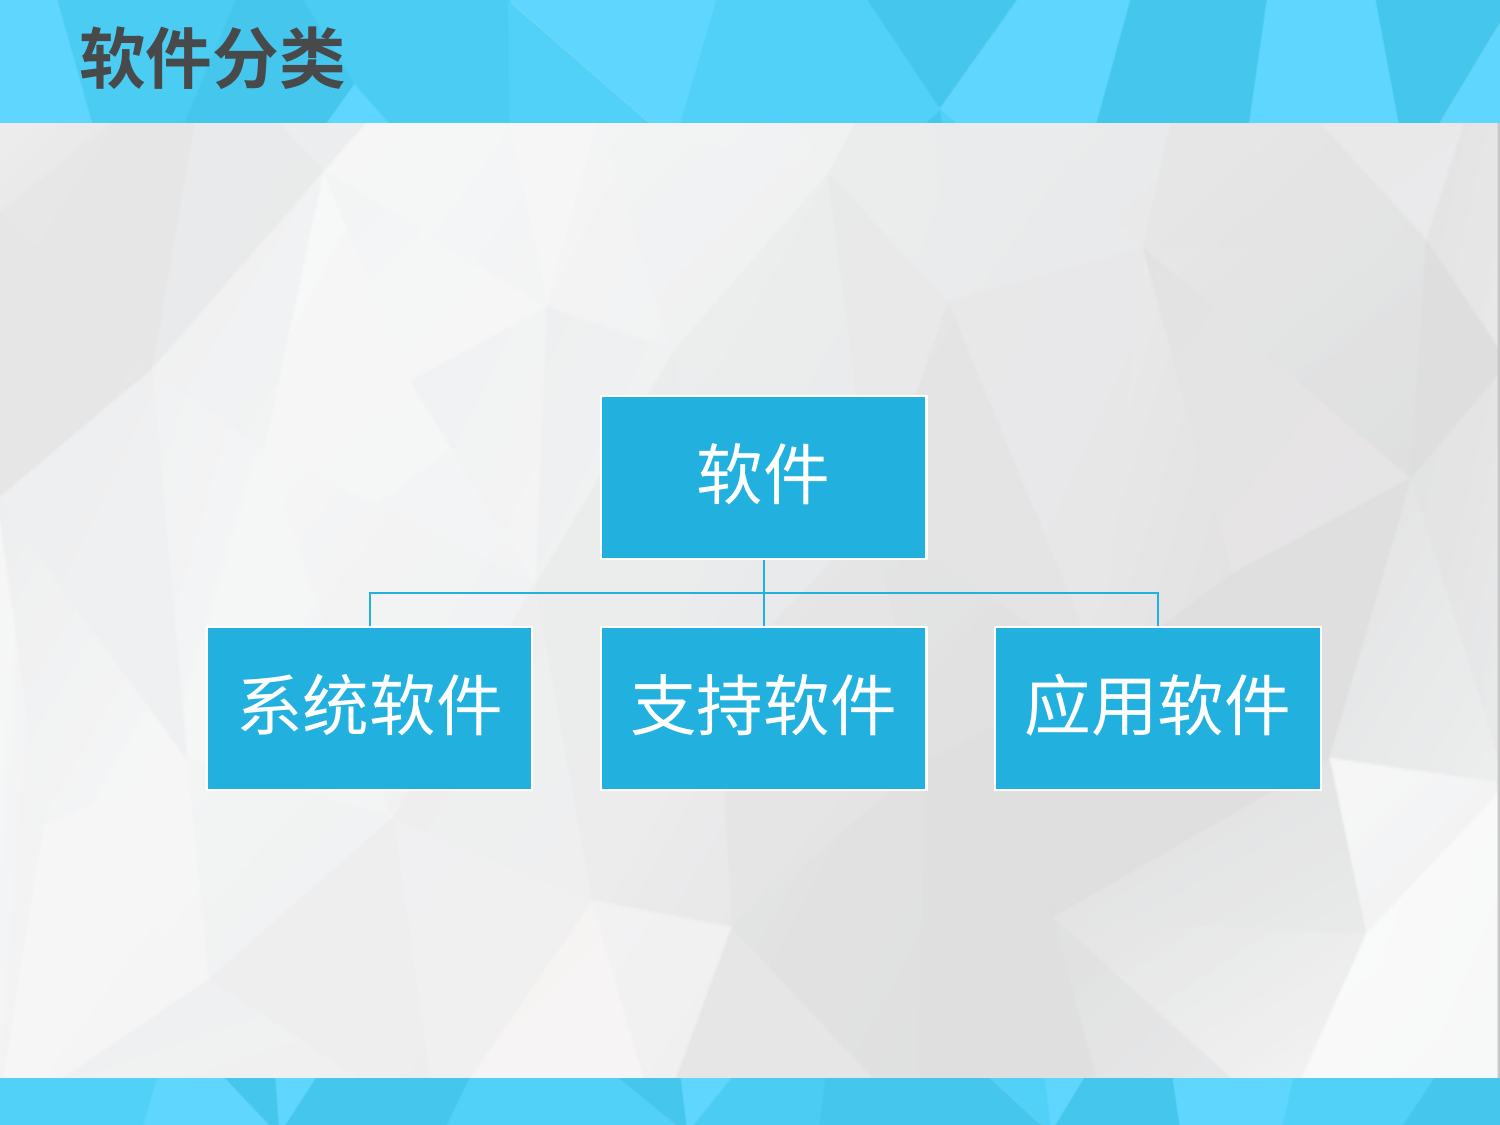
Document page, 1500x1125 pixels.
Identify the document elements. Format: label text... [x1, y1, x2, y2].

picture [0, 0, 1500, 1125]
title 软件分类 [64, 9, 1422, 115]
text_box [206, 219, 1321, 967]
